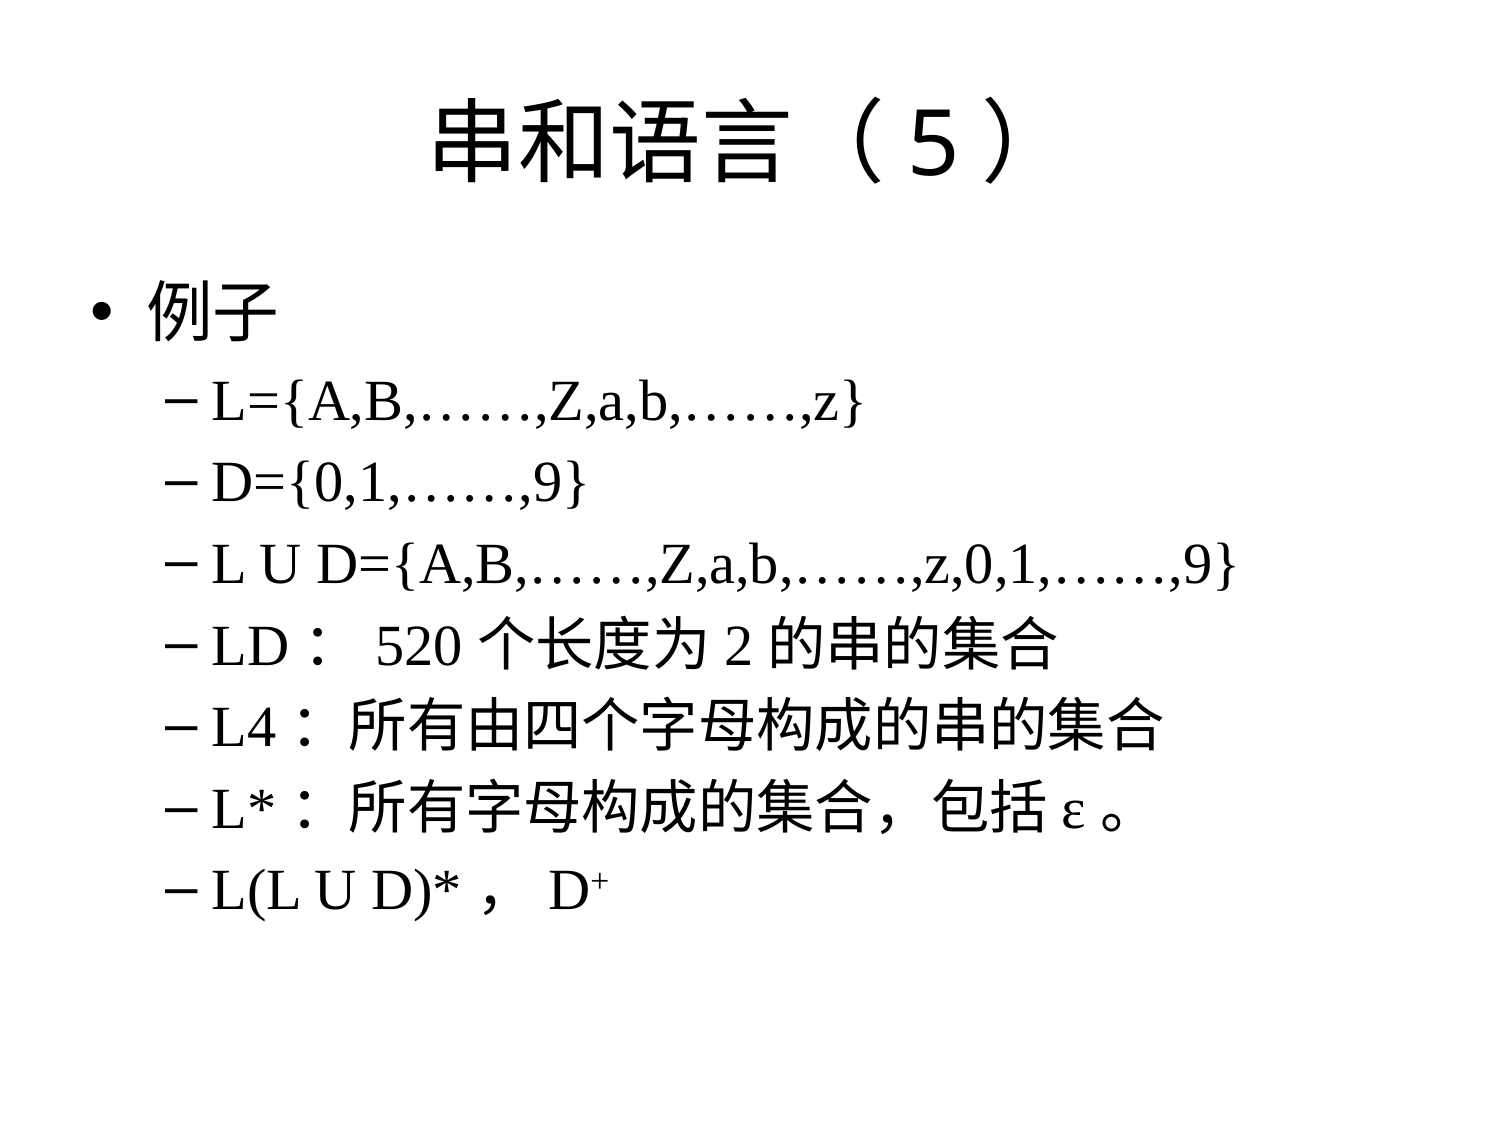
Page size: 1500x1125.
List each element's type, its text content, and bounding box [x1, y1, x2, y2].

list 例子 L={A,B,……,Z,a,b,……,z} D={0,1,……,9} L U D={A,B,……,Z,a,b,……,z,0,1,……,9} LD：520个长度为2的串的集合 L4：所有由四个字母构成的串的集合 L*：所有字母构成的集合，包括ε。 L(L U D)*，D+ [75, 262, 1425, 1005]
title 串和语言（5） [75, 45, 1425, 233]
